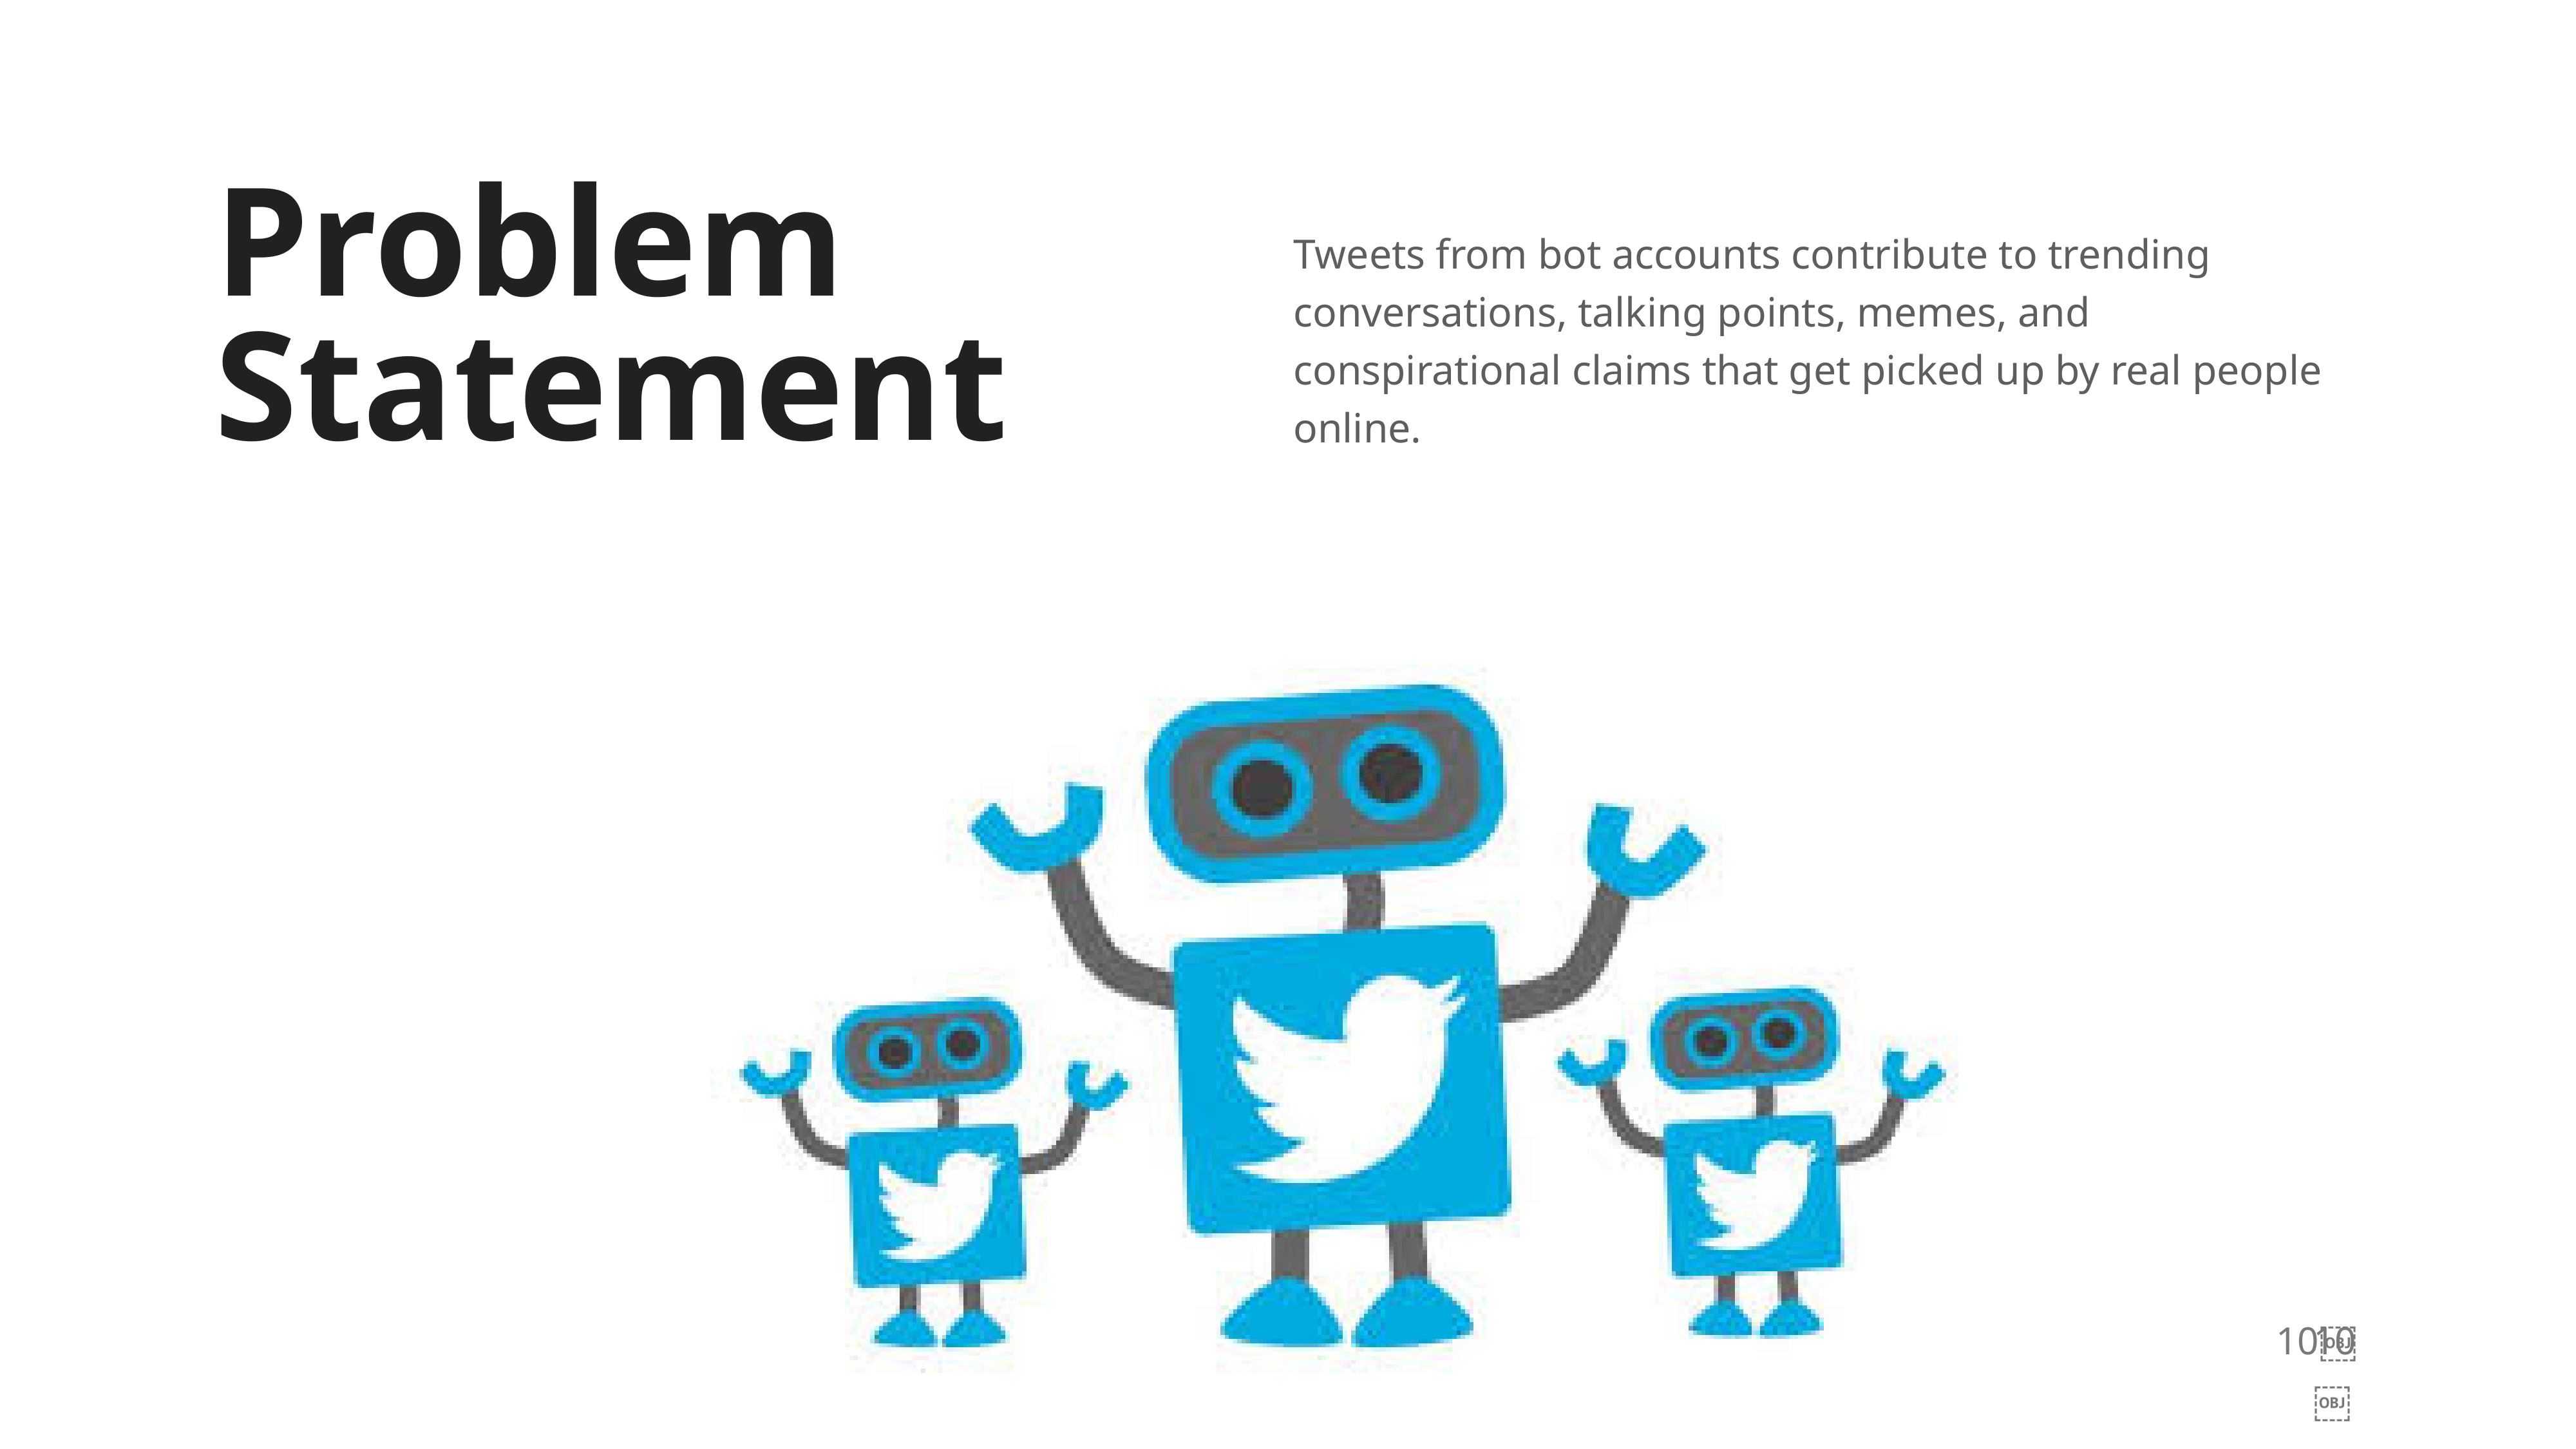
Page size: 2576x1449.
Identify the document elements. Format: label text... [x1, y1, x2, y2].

picture [710, 664, 1976, 1373]
text_box Problem Statement [214, 180, 1181, 724]
text_box Tweets from bot accounts contribute to trending conversations, talking points, memes, and conspirational claims that get picked up by real people online. [1287, 214, 2362, 710]
